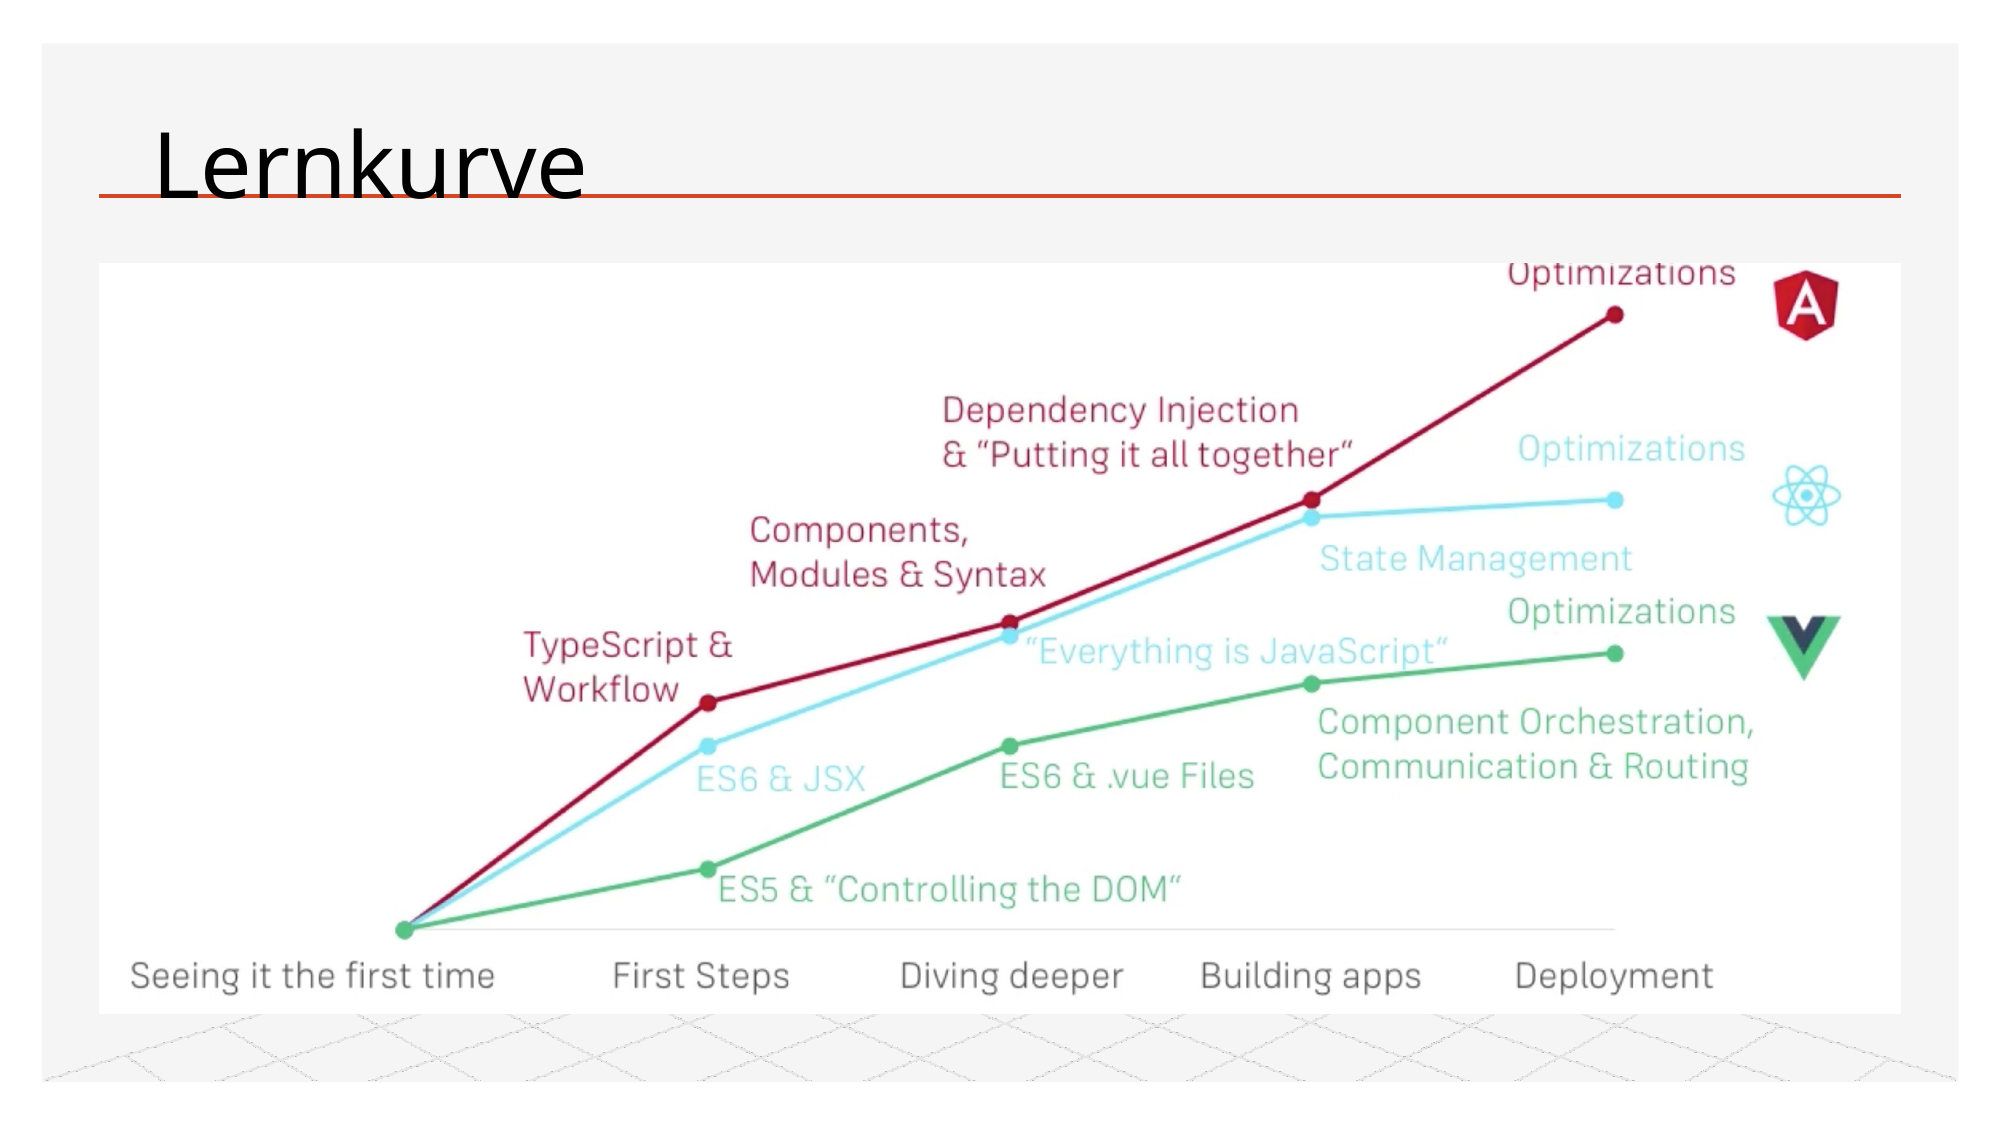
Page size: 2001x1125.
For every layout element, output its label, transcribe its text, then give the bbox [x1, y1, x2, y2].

title Lernkurve [137, 59, 1863, 263]
picture [44, 263, 1956, 1081]
